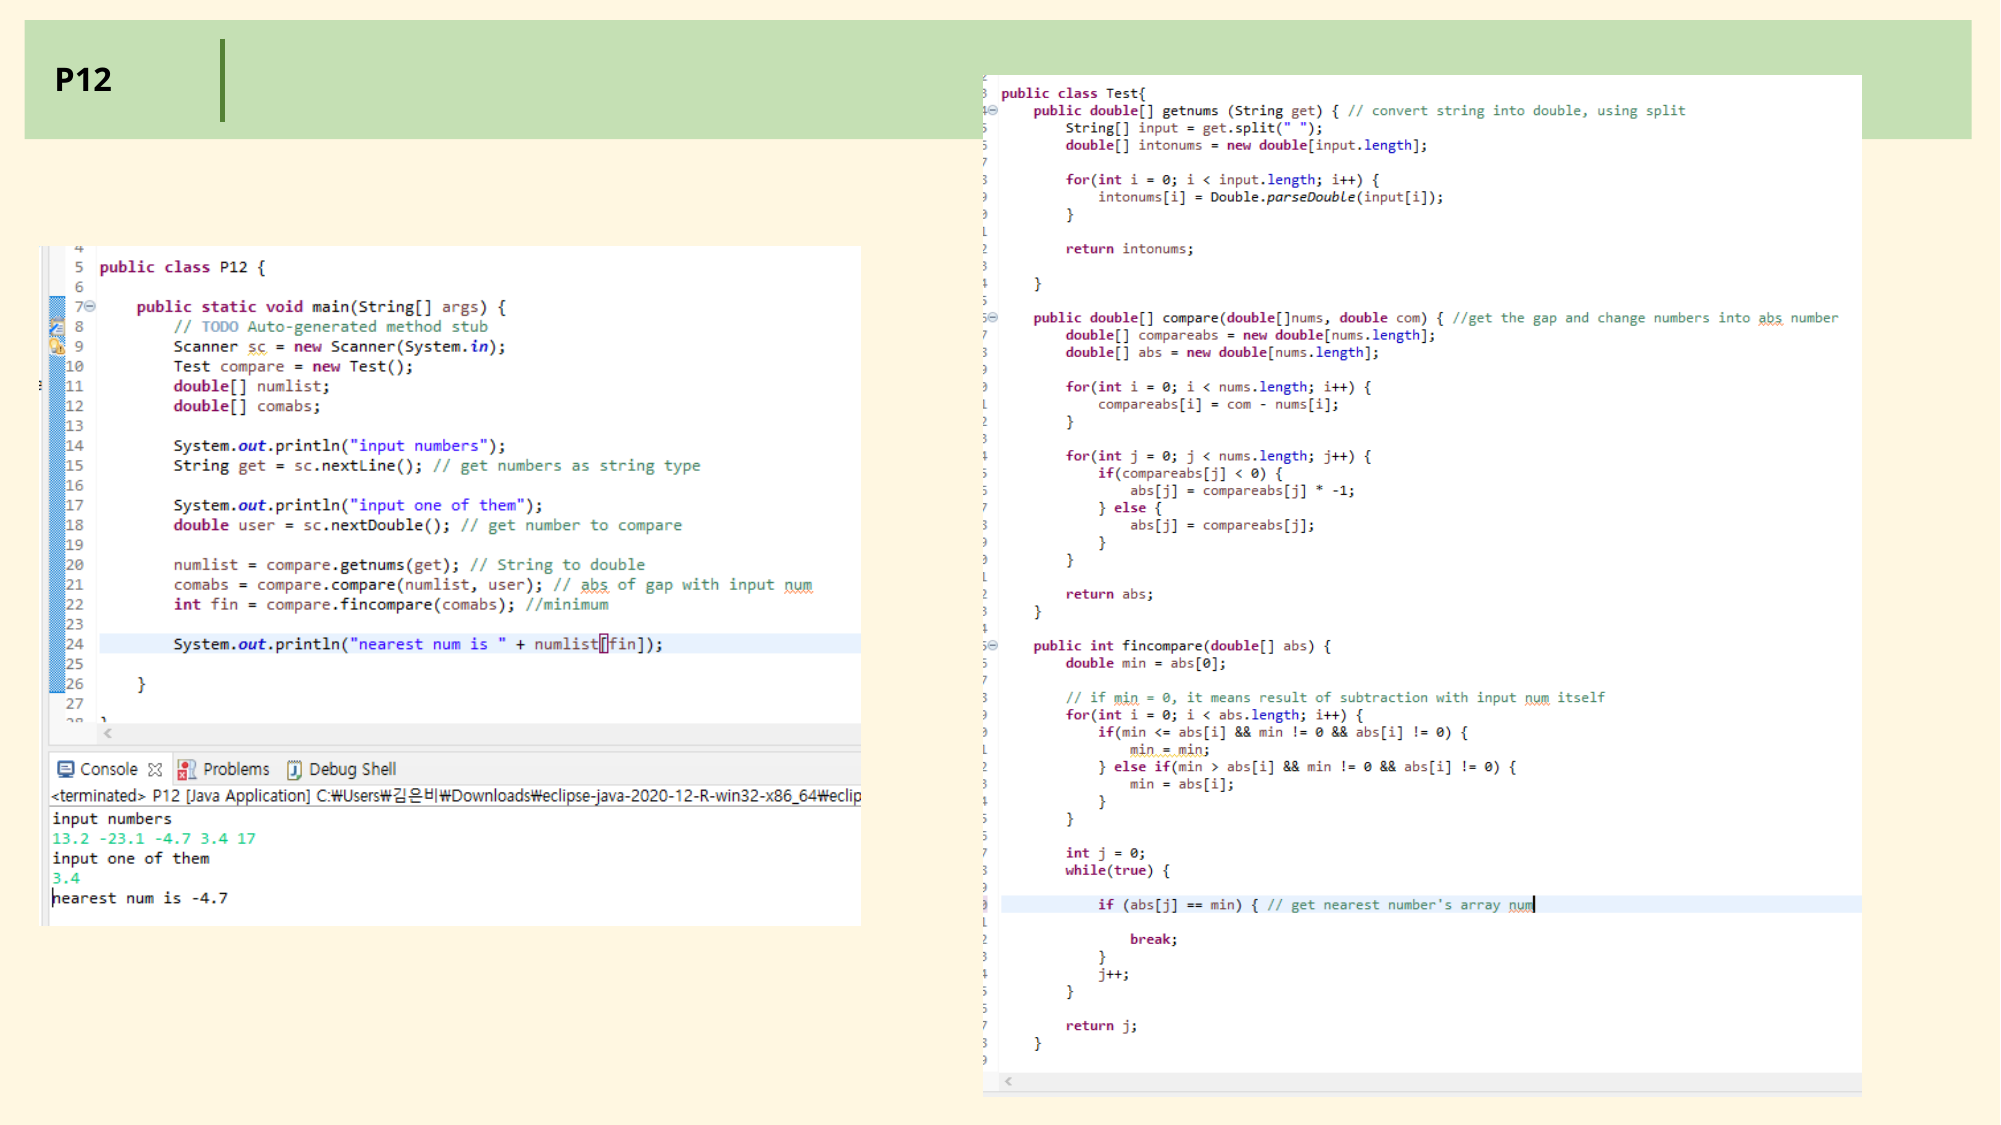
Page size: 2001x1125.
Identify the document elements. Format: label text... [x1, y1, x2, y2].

picture [983, 75, 1862, 1097]
picture [39, 246, 861, 926]
list P12 [39, 52, 208, 108]
